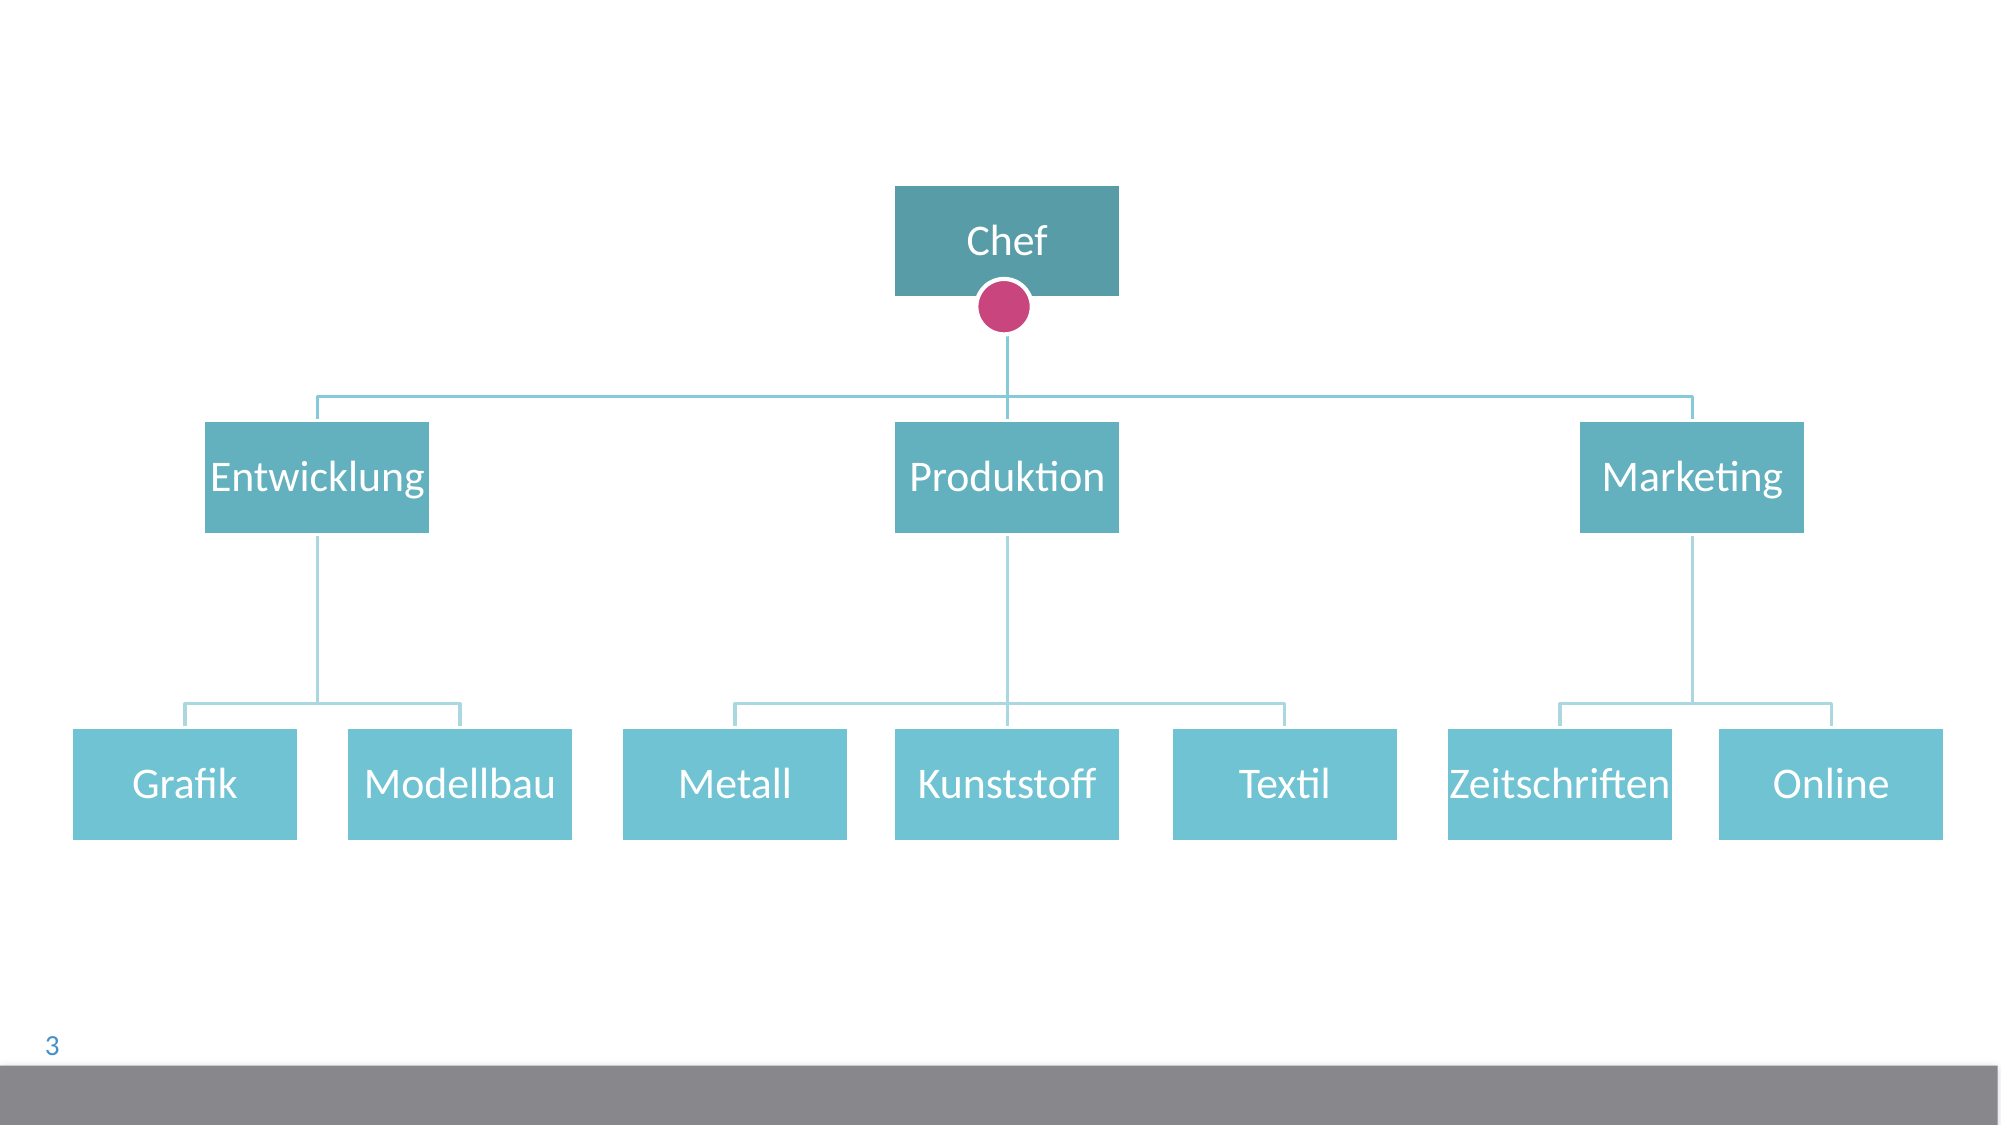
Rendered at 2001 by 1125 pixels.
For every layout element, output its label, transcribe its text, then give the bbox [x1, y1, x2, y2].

slide_number 3 [0, 1009, 60, 1079]
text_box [66, 117, 1946, 1008]
